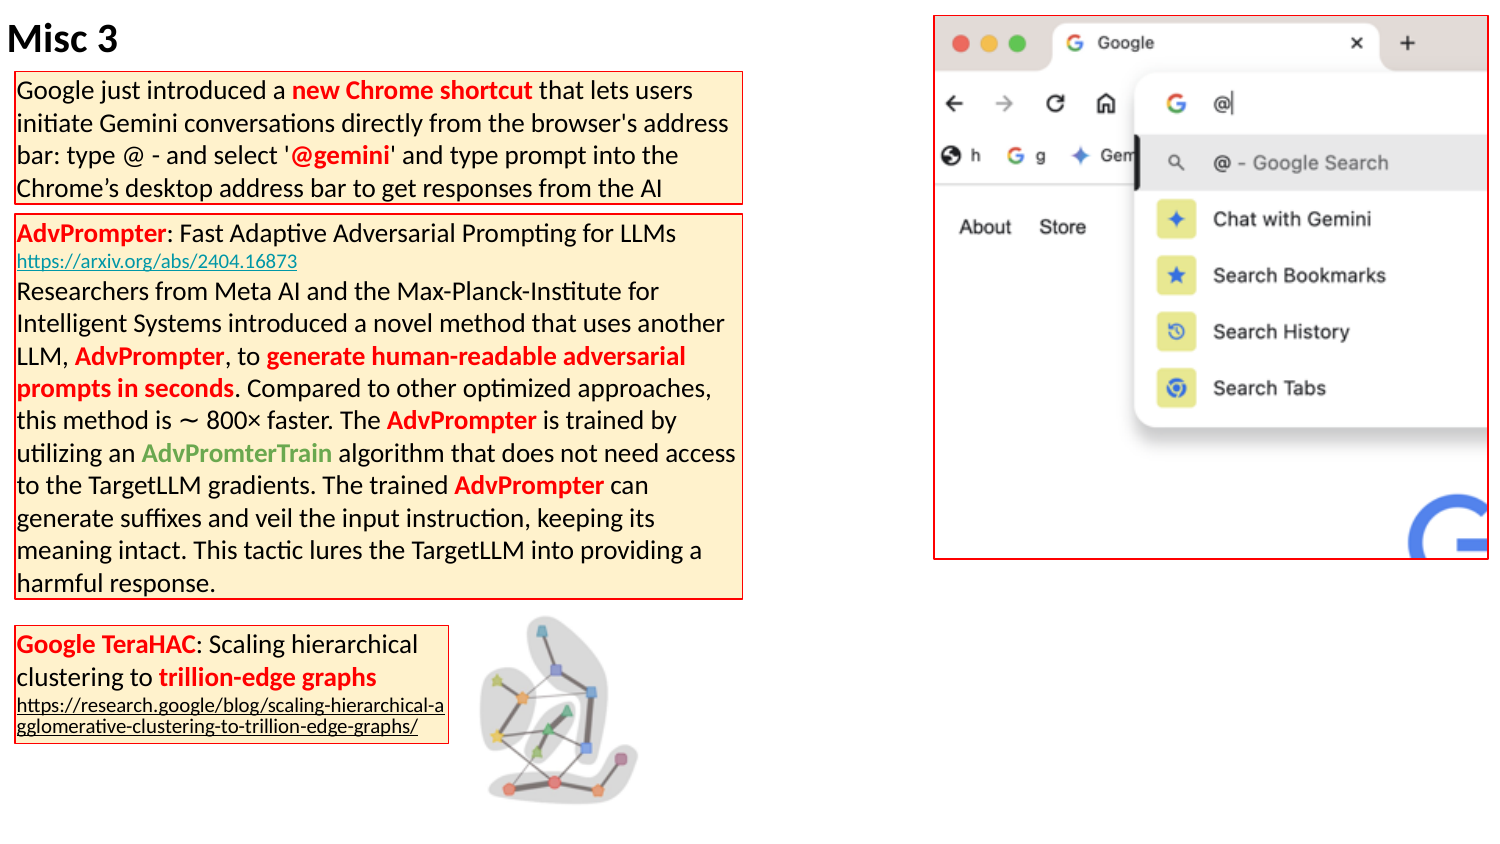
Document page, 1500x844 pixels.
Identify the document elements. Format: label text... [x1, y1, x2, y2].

picture [473, 611, 643, 809]
text_box Google TeraHAC: Scaling hierarchical clustering to trillion-edge graphs https://research.google/blog/scaling-hierarchical-agglomerative-clustering-to-trillion-edge-graphs/ [15, 625, 449, 744]
text_box AdvPrompter: Fast Adaptive Adversarial Prompting for LLMs https://arxiv.org/abs/2404.16873 Researchers from Meta AI and the Max-Planck-Institute for Intelligent Systems introduced a novel method that uses another LLM, AdvPrompter, to generate human-readable adversarial prompts in seconds. Compared to other optimized approaches, this method is ∼ 800× faster. The AdvPrompter is trained by utilizing an AdvPromterTrain algorithm that does not need access to the TargetLLM gradients. The trained AdvPrompter can generate suffixes and veil the input instruction, keeping its meaning intact. This tactic lures the TargetLLM into providing a harmful response. [15, 213, 743, 600]
text_box Google just introduced a new Chrome shortcut that lets users initiate Gemini conversations directly from the browser's address bar: type @ - and select '@gemini' and type prompt into the Chrome’s desktop address bar to get responses from the AI [15, 71, 743, 205]
text_box Misc 3 [5, 9, 696, 63]
picture [934, 15, 1488, 559]
